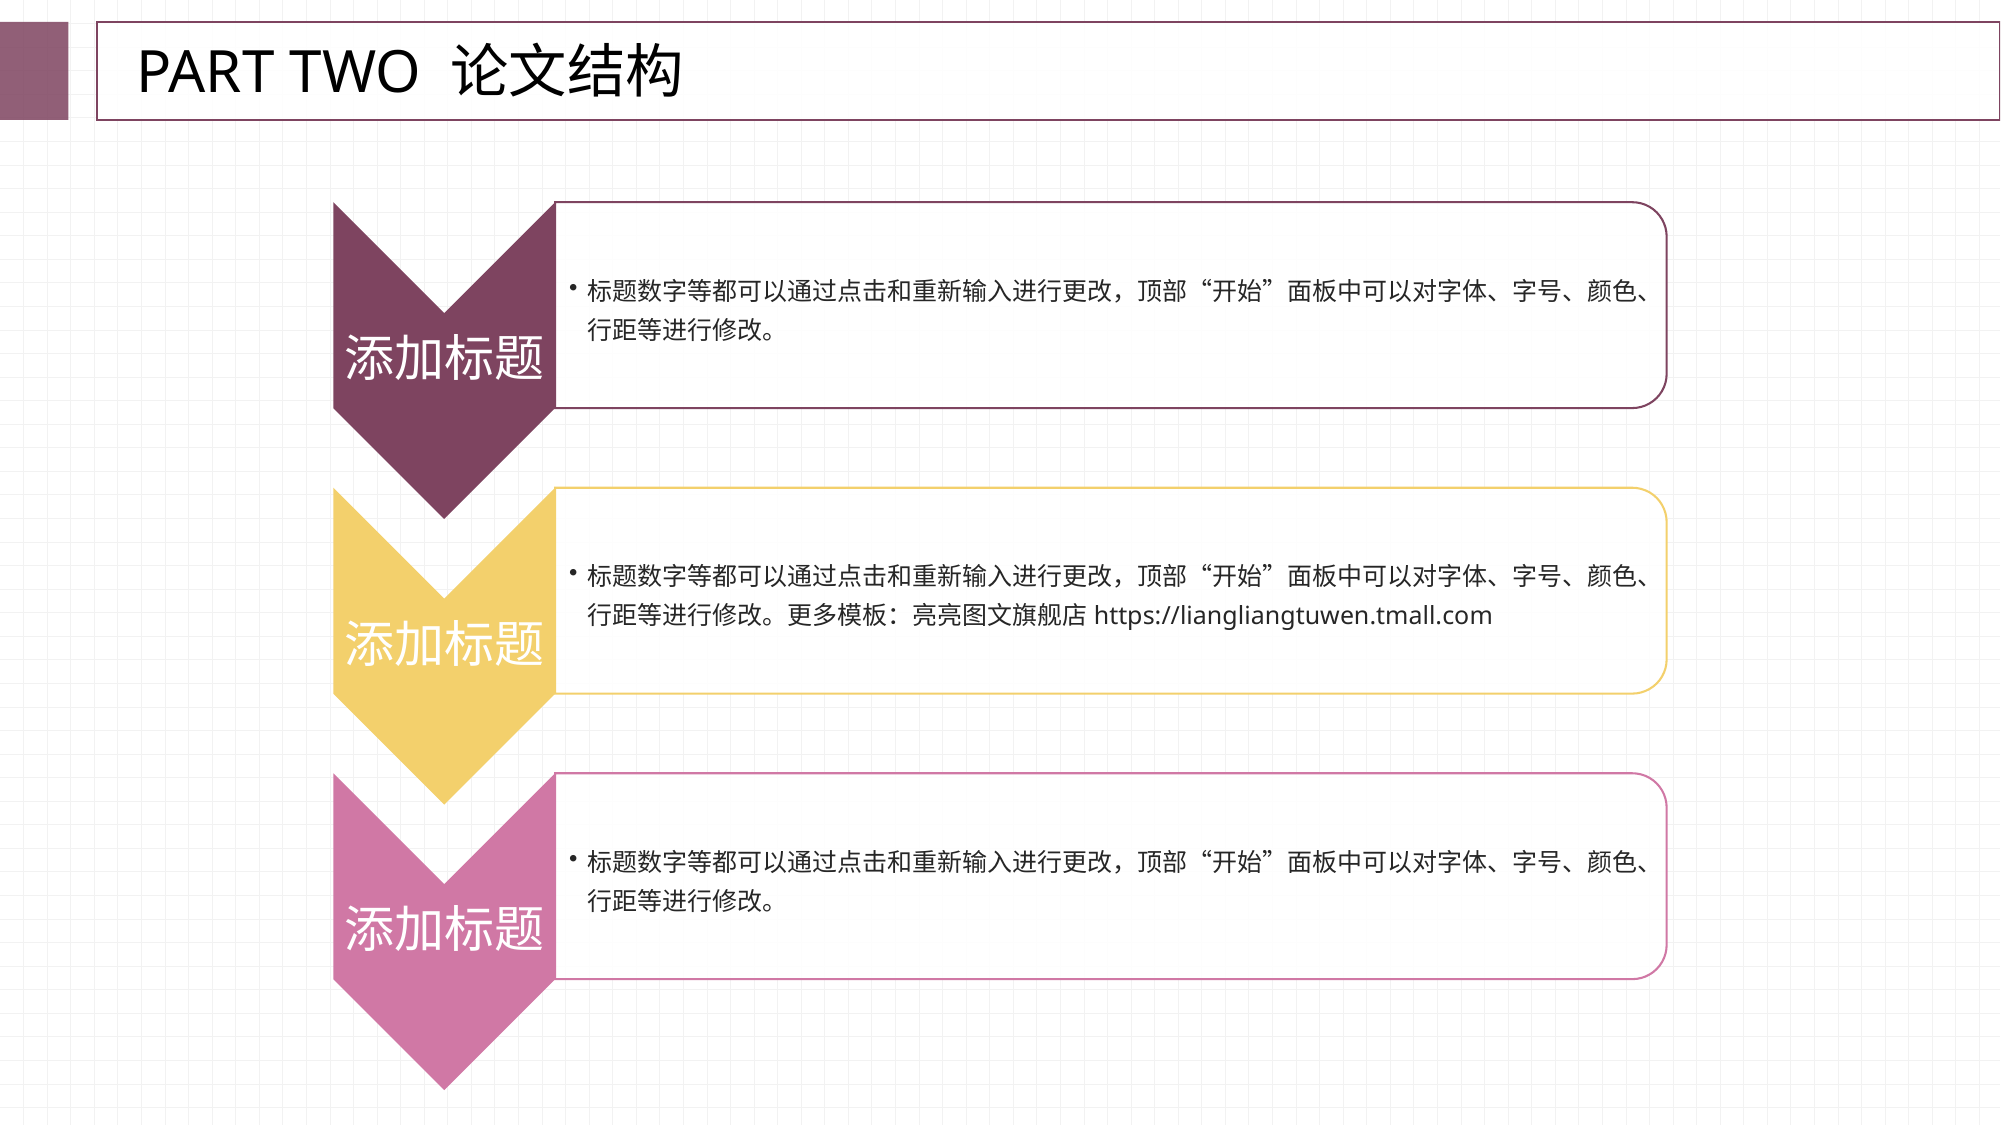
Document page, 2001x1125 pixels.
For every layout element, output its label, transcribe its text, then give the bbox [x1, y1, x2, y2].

text_box PART TWO 论文结构 [121, 34, 921, 122]
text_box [333, 201, 1667, 1091]
